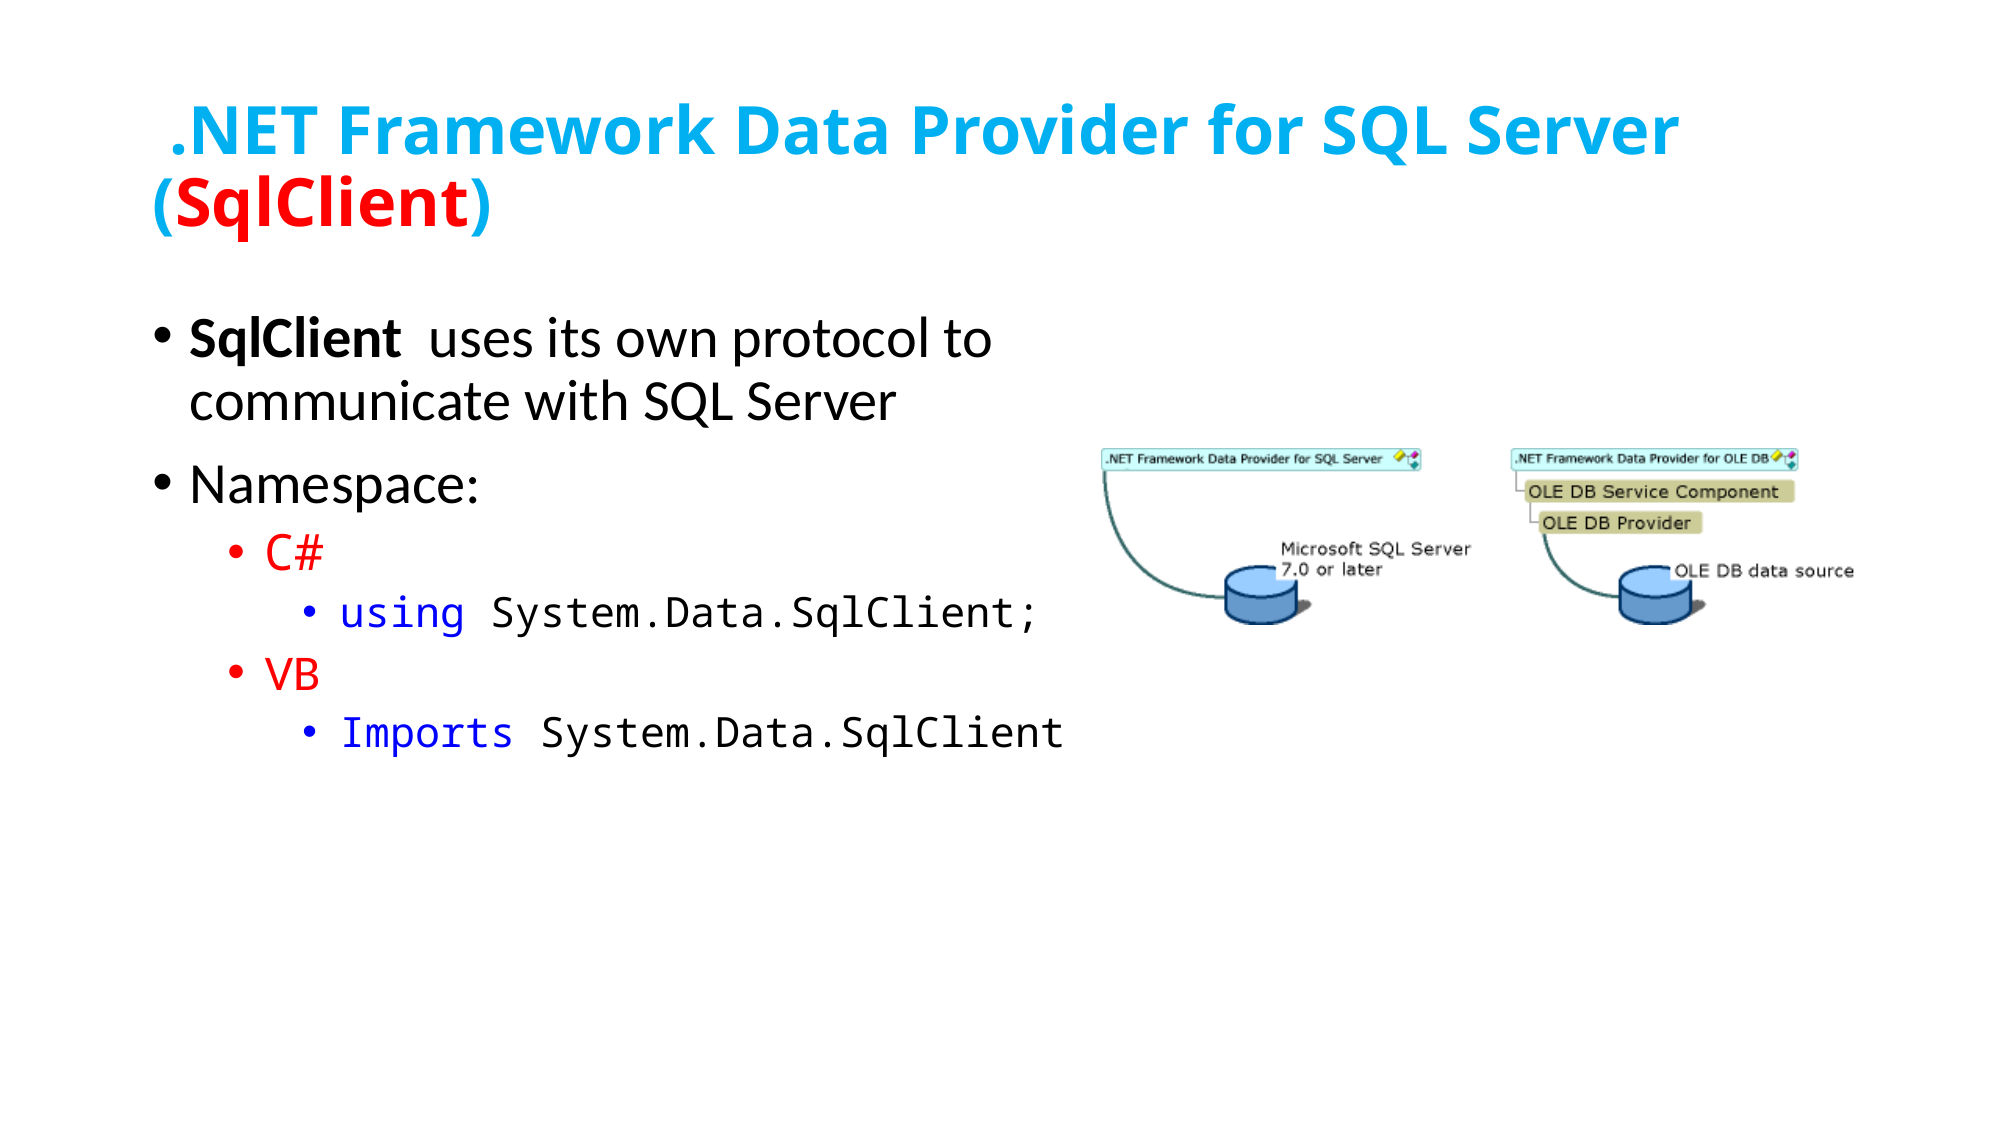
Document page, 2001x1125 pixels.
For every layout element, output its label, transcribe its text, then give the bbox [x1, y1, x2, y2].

picture [1101, 448, 1863, 626]
title .NET Framework Data Provider for SQL Server (SqlClient) [137, 59, 1863, 278]
list SqlClient uses its own protocol to communicate with SQL Server Namespace: C# using System.Data.SqlClient; VB Imports System.Data.SqlClient [137, 299, 1090, 1014]
